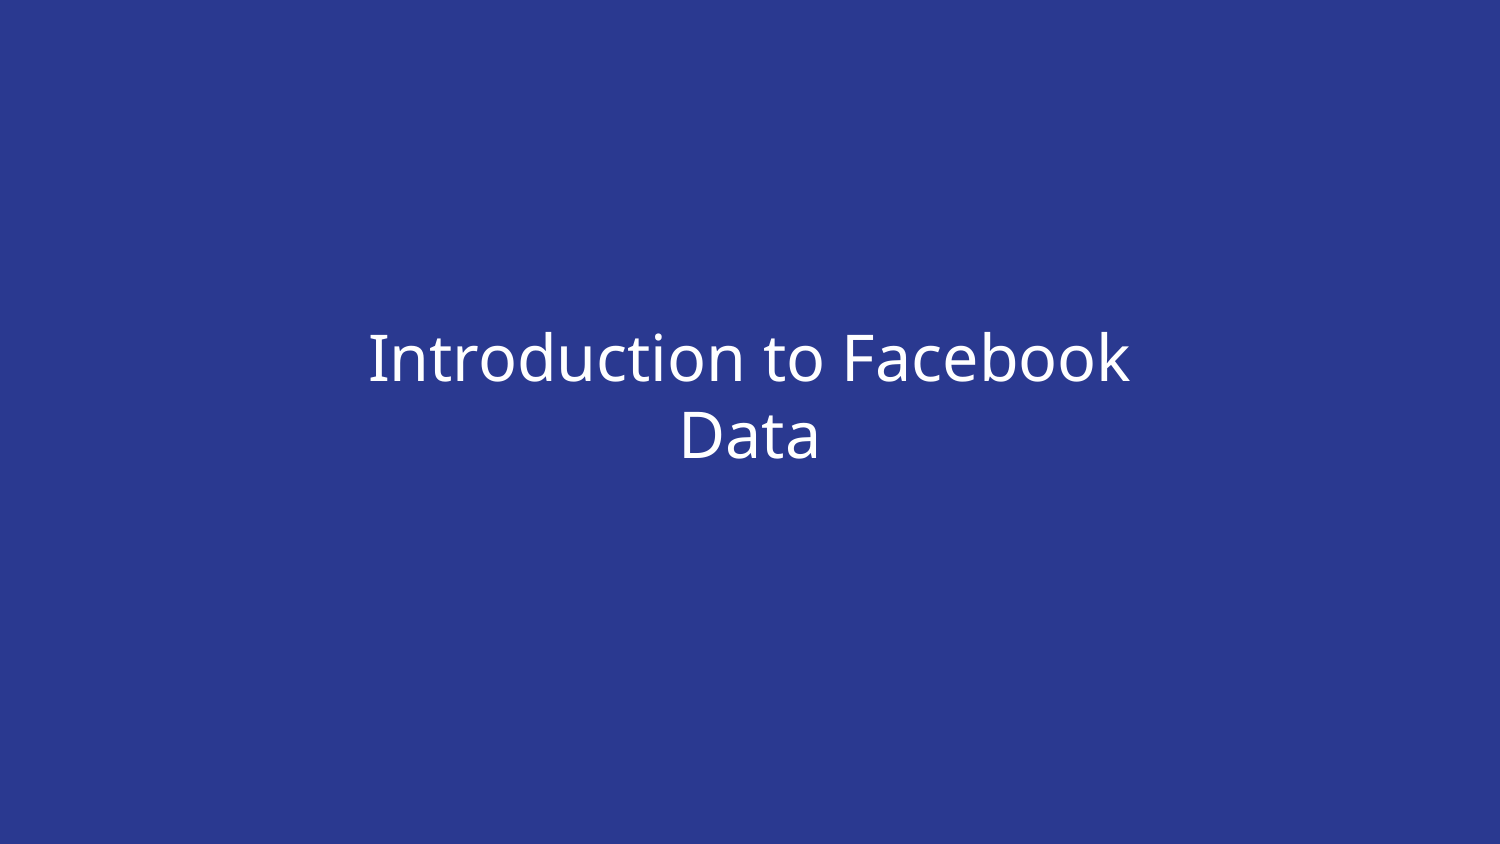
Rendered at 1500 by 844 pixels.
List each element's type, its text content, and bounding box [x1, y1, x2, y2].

text_box Introduction to Facebook Data [274, 301, 1226, 487]
